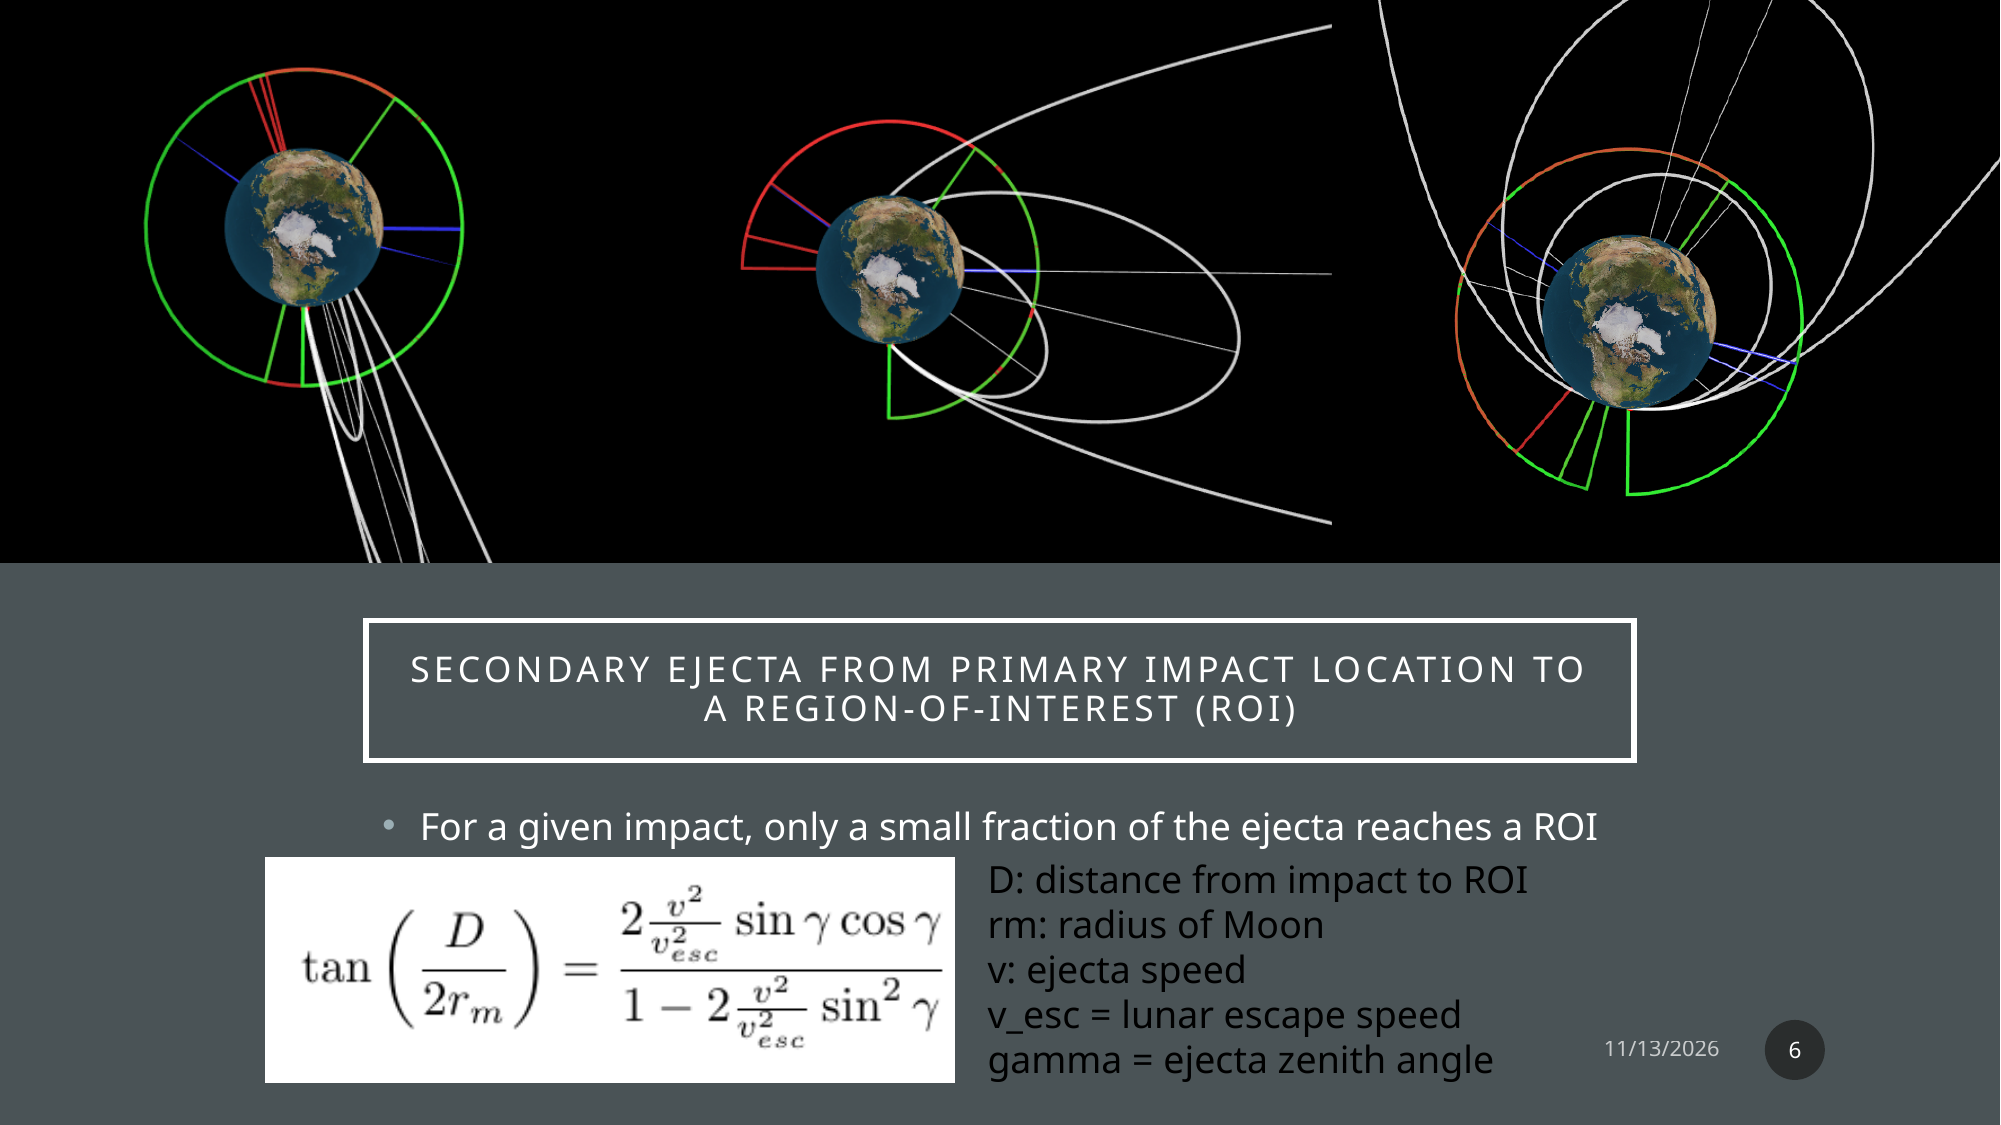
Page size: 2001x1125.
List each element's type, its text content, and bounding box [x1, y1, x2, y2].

picture [0, 0, 2000, 563]
list For a given impact, only a small fraction of the ejecta reaches a ROI [367, 794, 1633, 1004]
text_box [0, 563, 2000, 1125]
picture [265, 857, 955, 1083]
title Secondary Ejecta from Primary Impact Location to a Region-of-Interest (ROI) [363, 618, 1637, 763]
slide_number 6 [1764, 1019, 1825, 1080]
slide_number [1603, 1023, 1735, 1077]
text_box D: distance from impact to ROI rm: radius of Moon v: ejecta speed v_esc = lunar escape speed gamma = ejecta zenith angle [972, 848, 1603, 1089]
